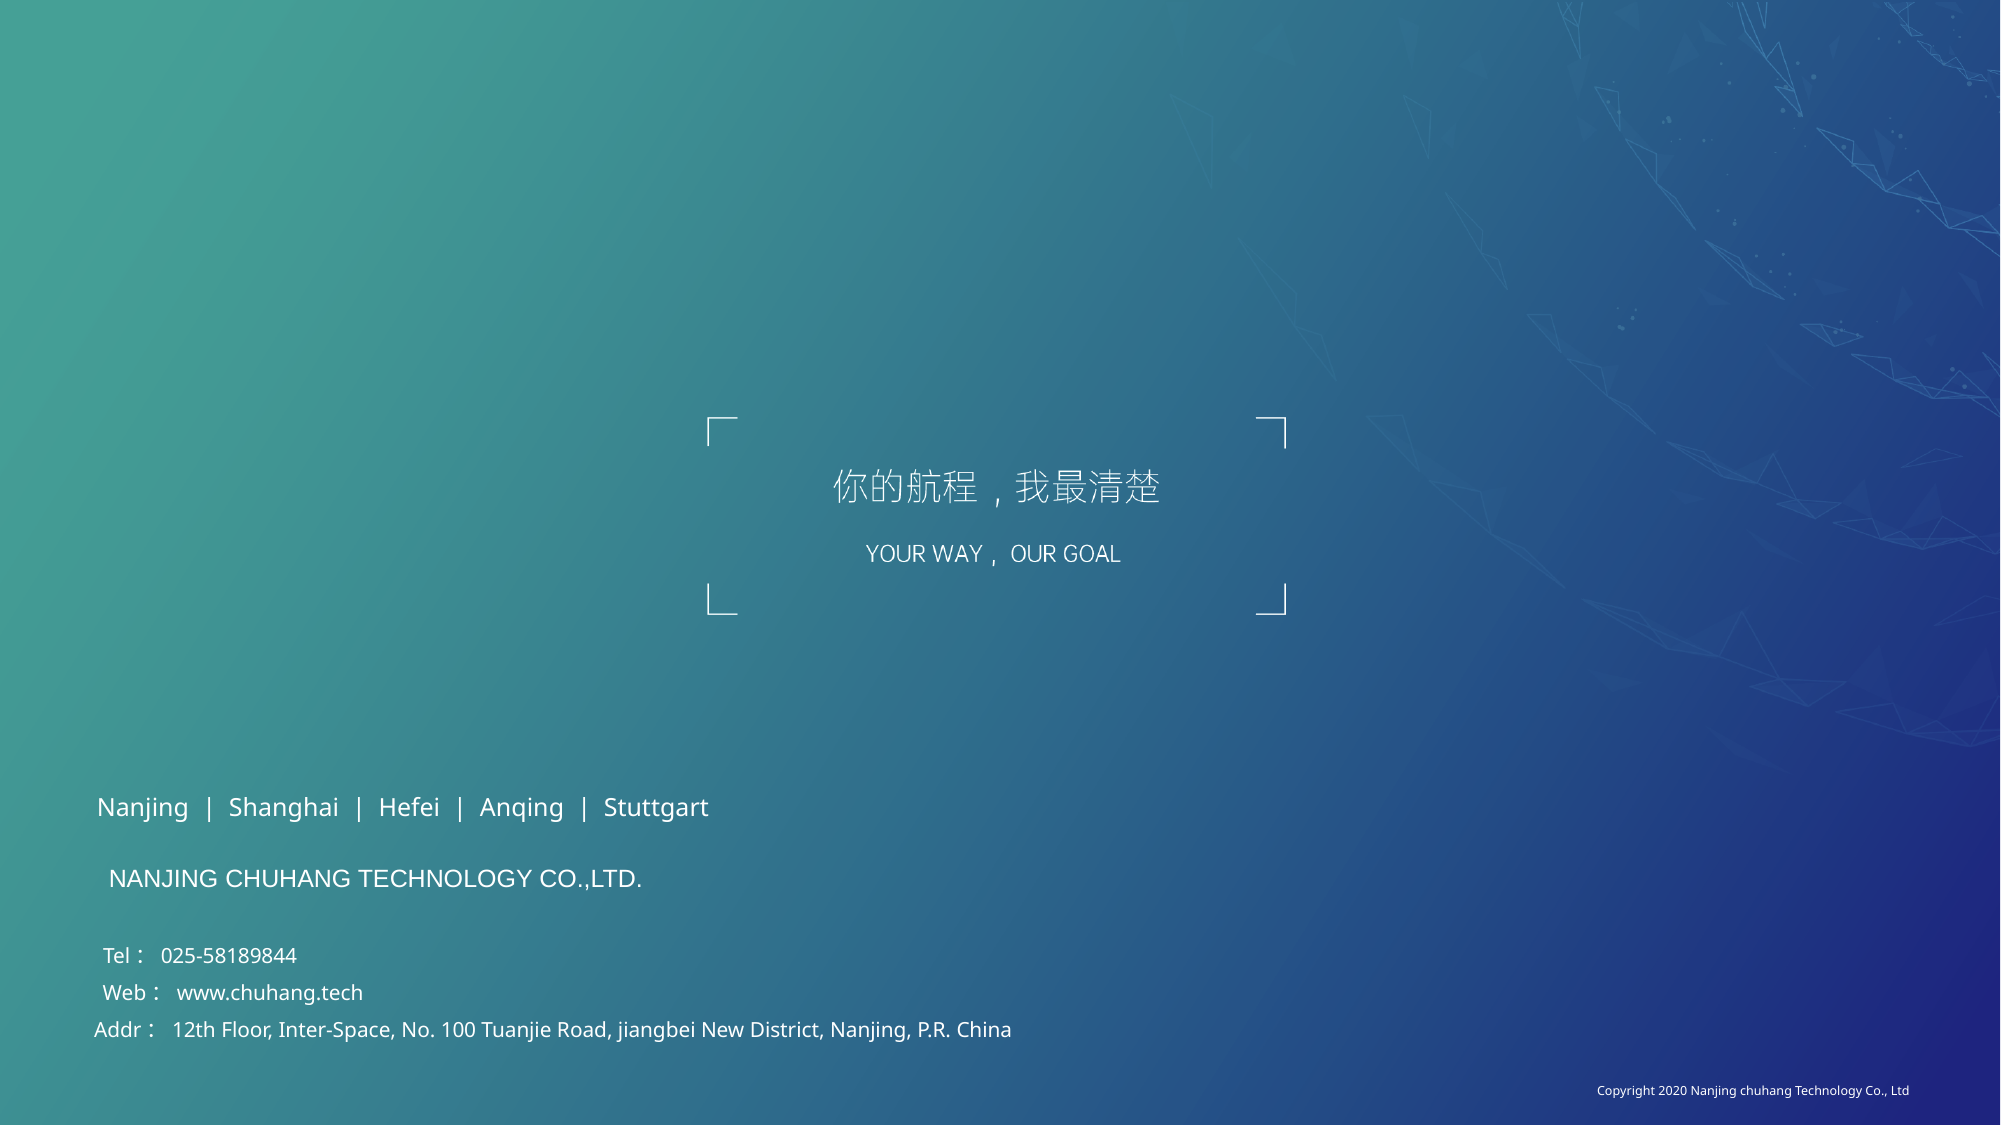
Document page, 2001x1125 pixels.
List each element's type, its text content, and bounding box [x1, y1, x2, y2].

text_box Copyright 2020 Nanjing chuhang Technology Co., Ltd [1582, 1075, 2000, 1106]
text_box Web：www.chuhang.tech [87, 972, 379, 1009]
text_box Nanjing | Shanghai | Hefei | Anqing | Stuttgart [82, 783, 725, 829]
text_box Addr：12th Floor, Inter-Space, No. 100 Tuanjie Road, jiangbei New District, Nanjing, P.R. China [79, 1009, 1027, 1049]
text_box Tel：025-58189844 [88, 934, 312, 972]
picture [0, 0, 2001, 1125]
text_box NANJING CHUHANG TECHNOLOGY CO.,LTD. [93, 855, 659, 900]
